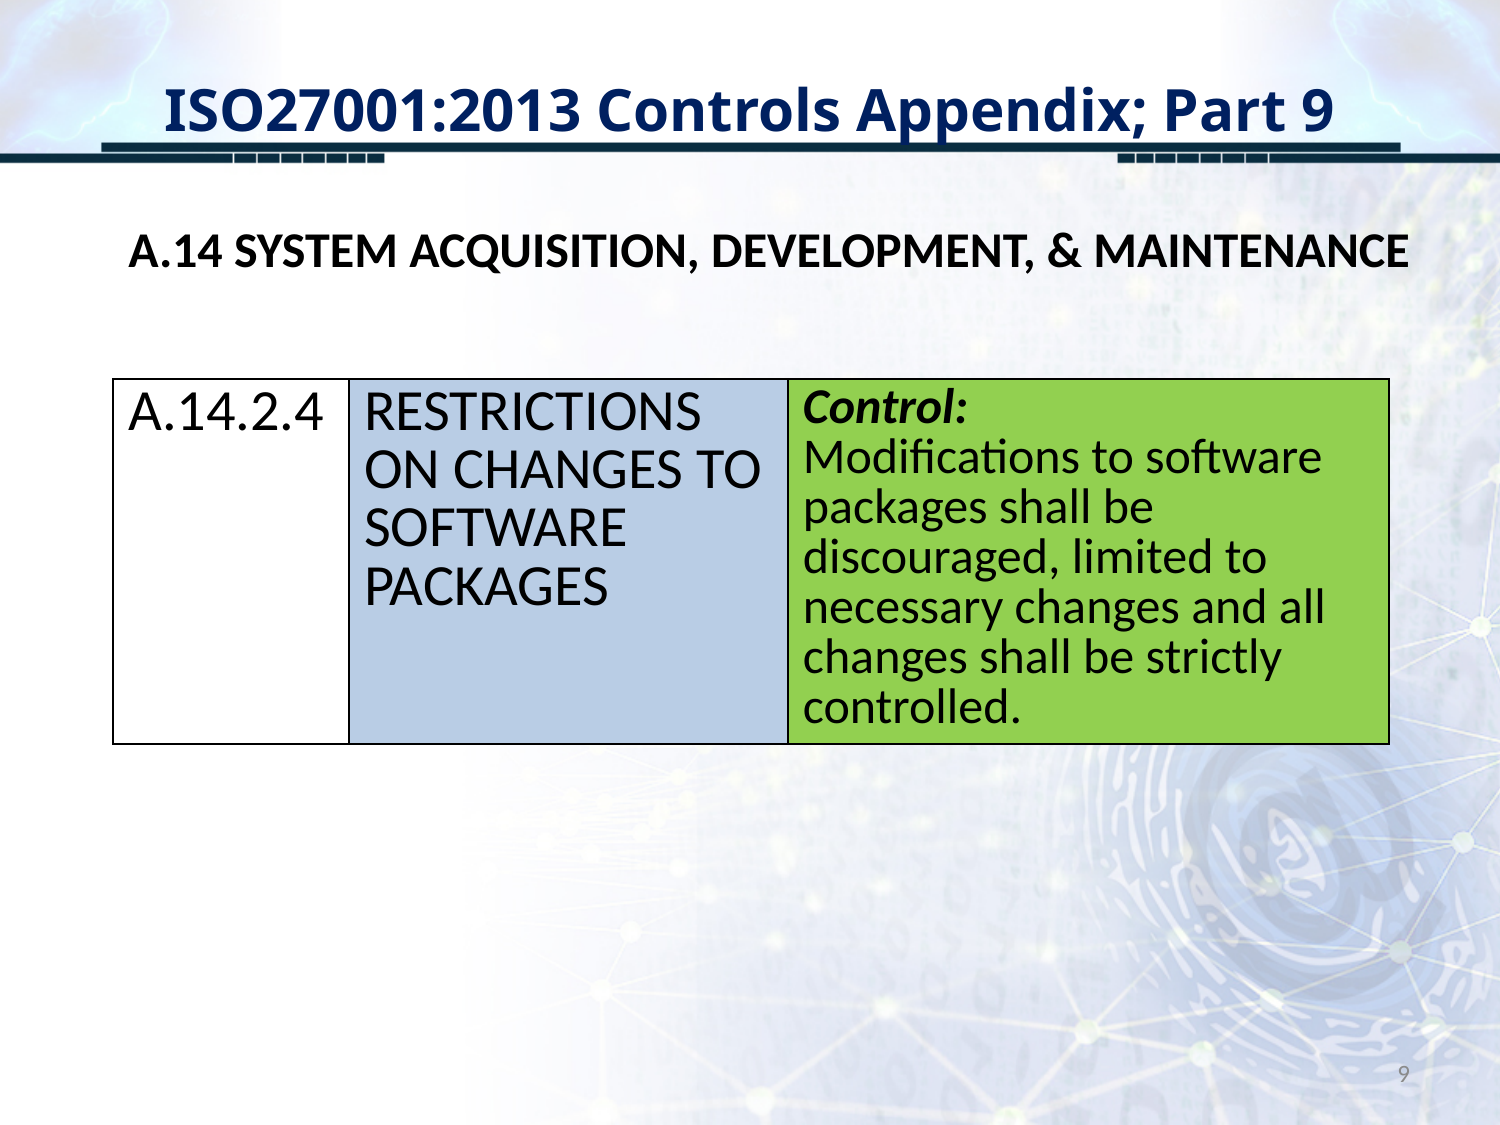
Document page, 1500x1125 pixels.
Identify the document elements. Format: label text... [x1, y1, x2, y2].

table_header Control: Modifications to software packages shall be discouraged, limited to necessary changes and all changes shall be strictly controlled. [789, 380, 1388, 743]
title ISO27001:2013 Controls Appendix; Part 9 [75, 34, 1425, 182]
table_header A.14.2.4 [114, 380, 348, 743]
slide_number 9 [1074, 1042, 1425, 1103]
picture [0, 0, 1500, 1125]
text_box A.14 SYSTEM ACQUISITION, DEVELOPMENT, & MAINTENANCE [113, 210, 1426, 286]
table_header RESTRICTIONS ON CHANGES TO SOFTWARE PACKAGES [350, 380, 787, 743]
